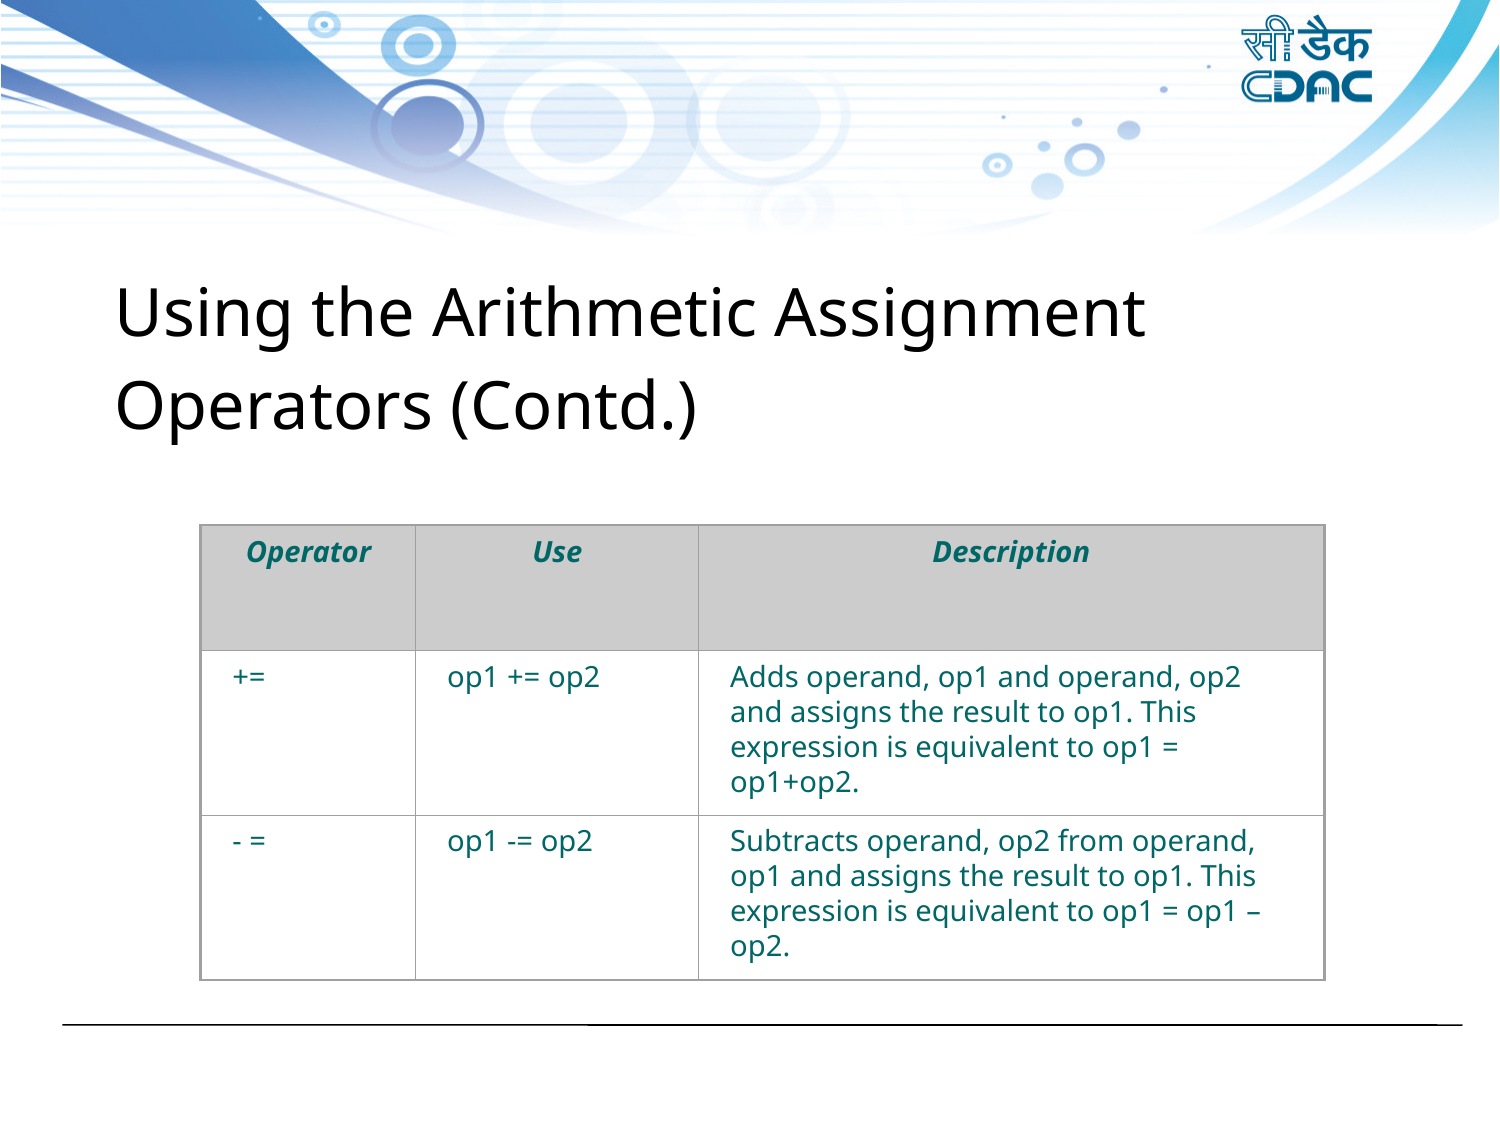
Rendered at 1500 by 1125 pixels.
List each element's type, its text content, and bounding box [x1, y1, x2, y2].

picture [1, 0, 1499, 335]
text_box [199, 524, 1325, 981]
text_box Using the Arithmetic Assignment Operators (Contd.) [99, 262, 1425, 1000]
